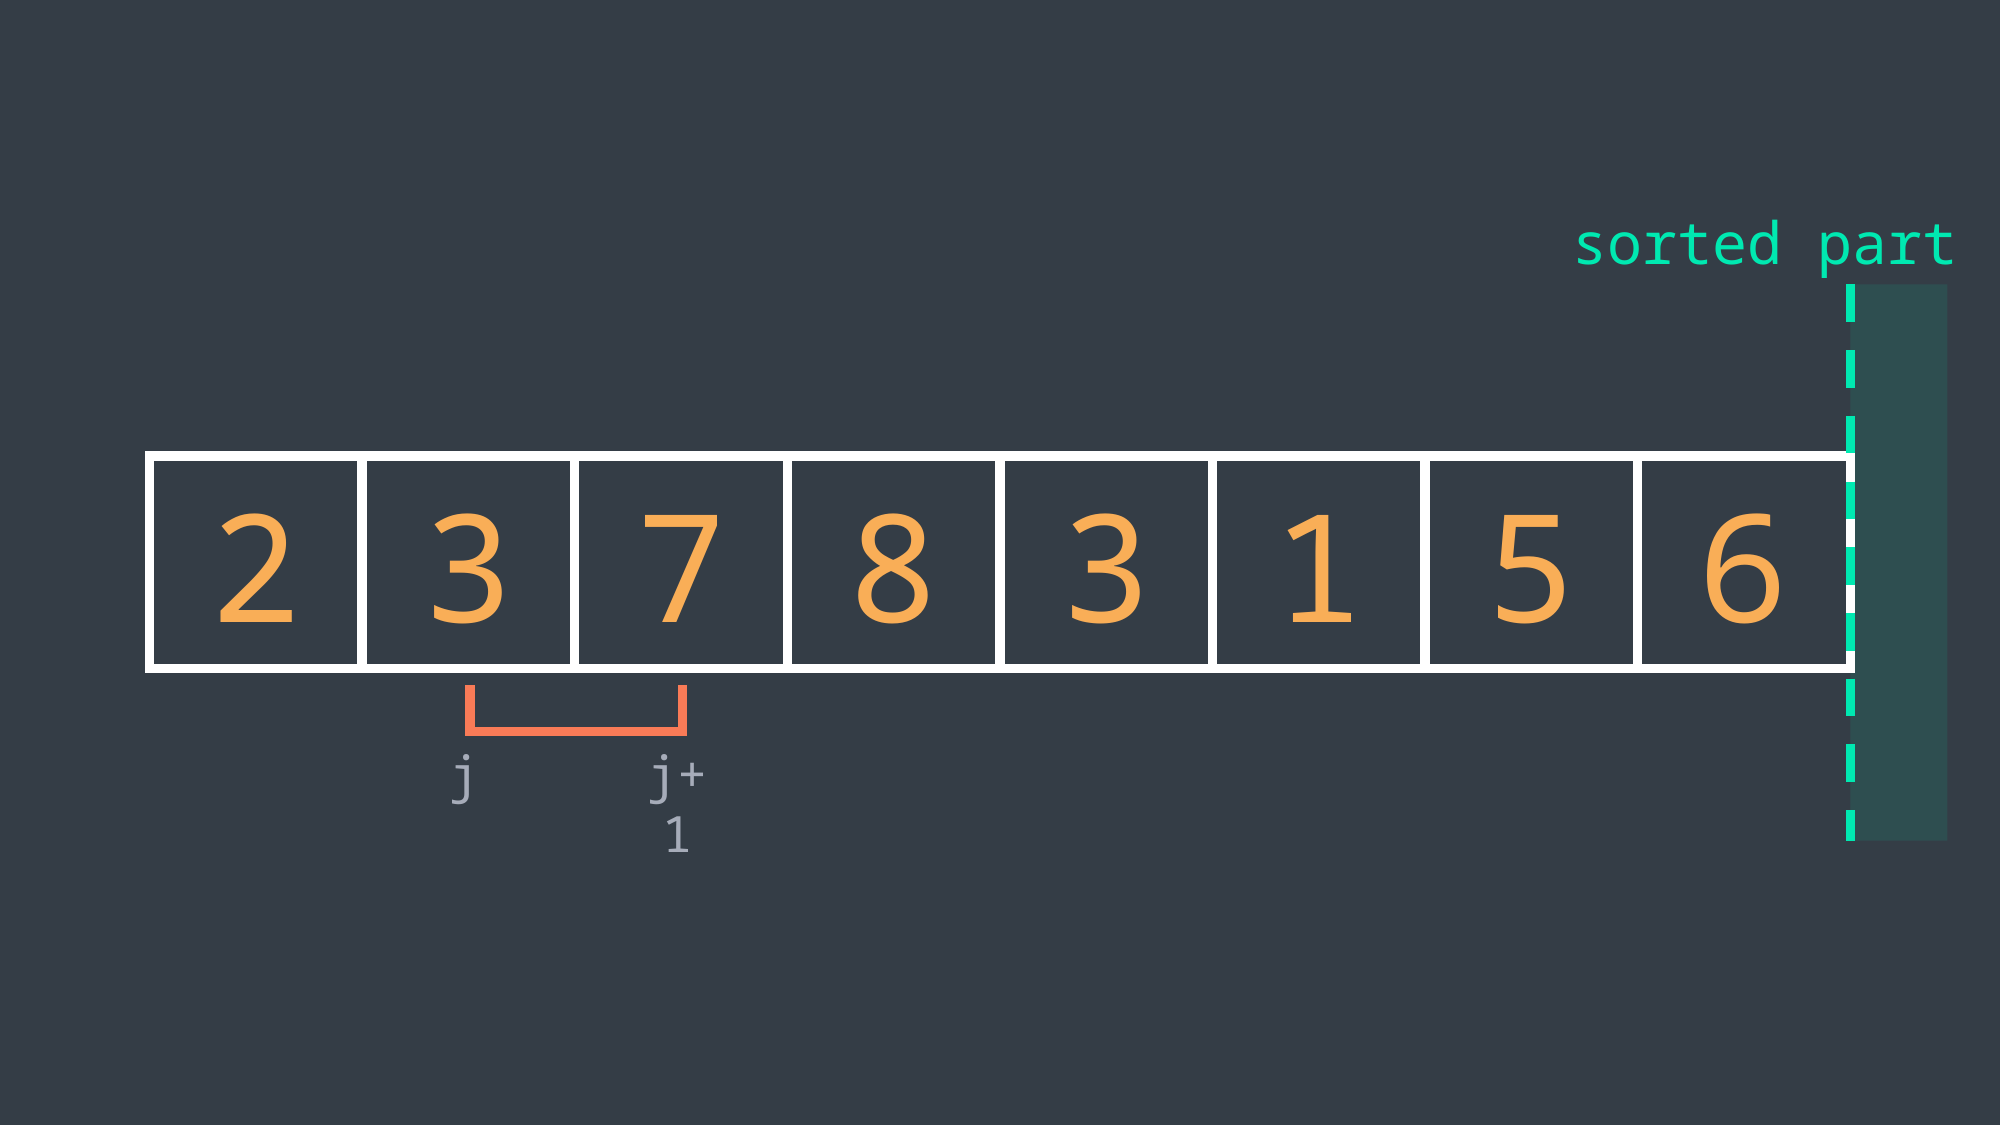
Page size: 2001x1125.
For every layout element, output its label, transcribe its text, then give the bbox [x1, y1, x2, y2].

text_box 3 [999, 455, 1211, 670]
text_box 1 [1211, 455, 1424, 670]
text_box 8 [786, 455, 999, 670]
text_box 6 [1637, 455, 1850, 670]
text_box [1849, 284, 1948, 842]
text_box 7 [574, 455, 786, 670]
text_box 5 [1424, 455, 1637, 670]
text_box sorted part [1515, 198, 1973, 284]
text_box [415, 684, 734, 812]
text_box 2 [148, 455, 361, 670]
text_box 3 [361, 455, 574, 670]
